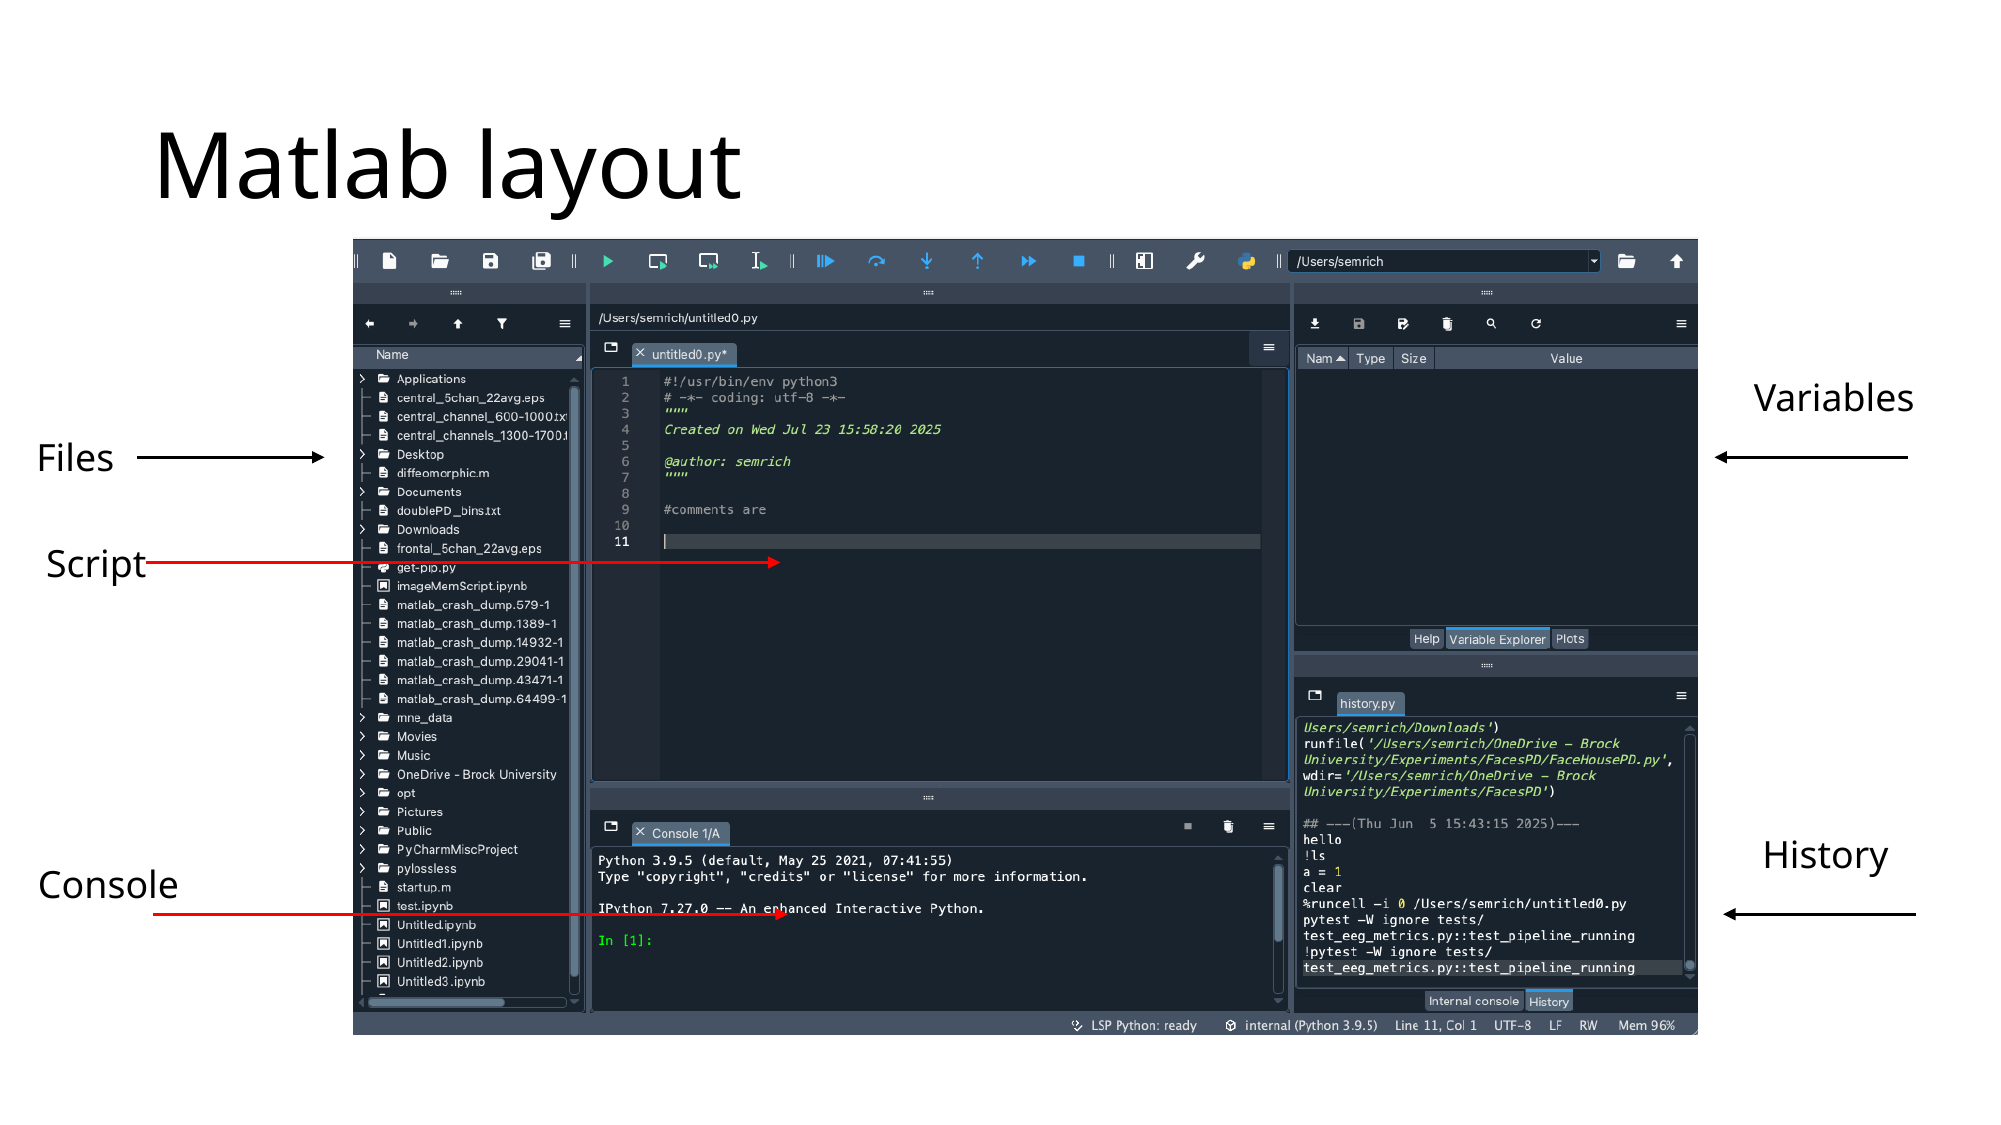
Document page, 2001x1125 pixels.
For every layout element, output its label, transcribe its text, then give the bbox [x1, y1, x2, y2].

text_box Console [23, 853, 224, 914]
text_box Script [31, 532, 175, 592]
title Matlab layout [137, 59, 1863, 278]
text_box History [1747, 823, 1914, 884]
text_box Files [21, 427, 139, 487]
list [353, 237, 1699, 1035]
text_box Variables [1739, 366, 1940, 427]
